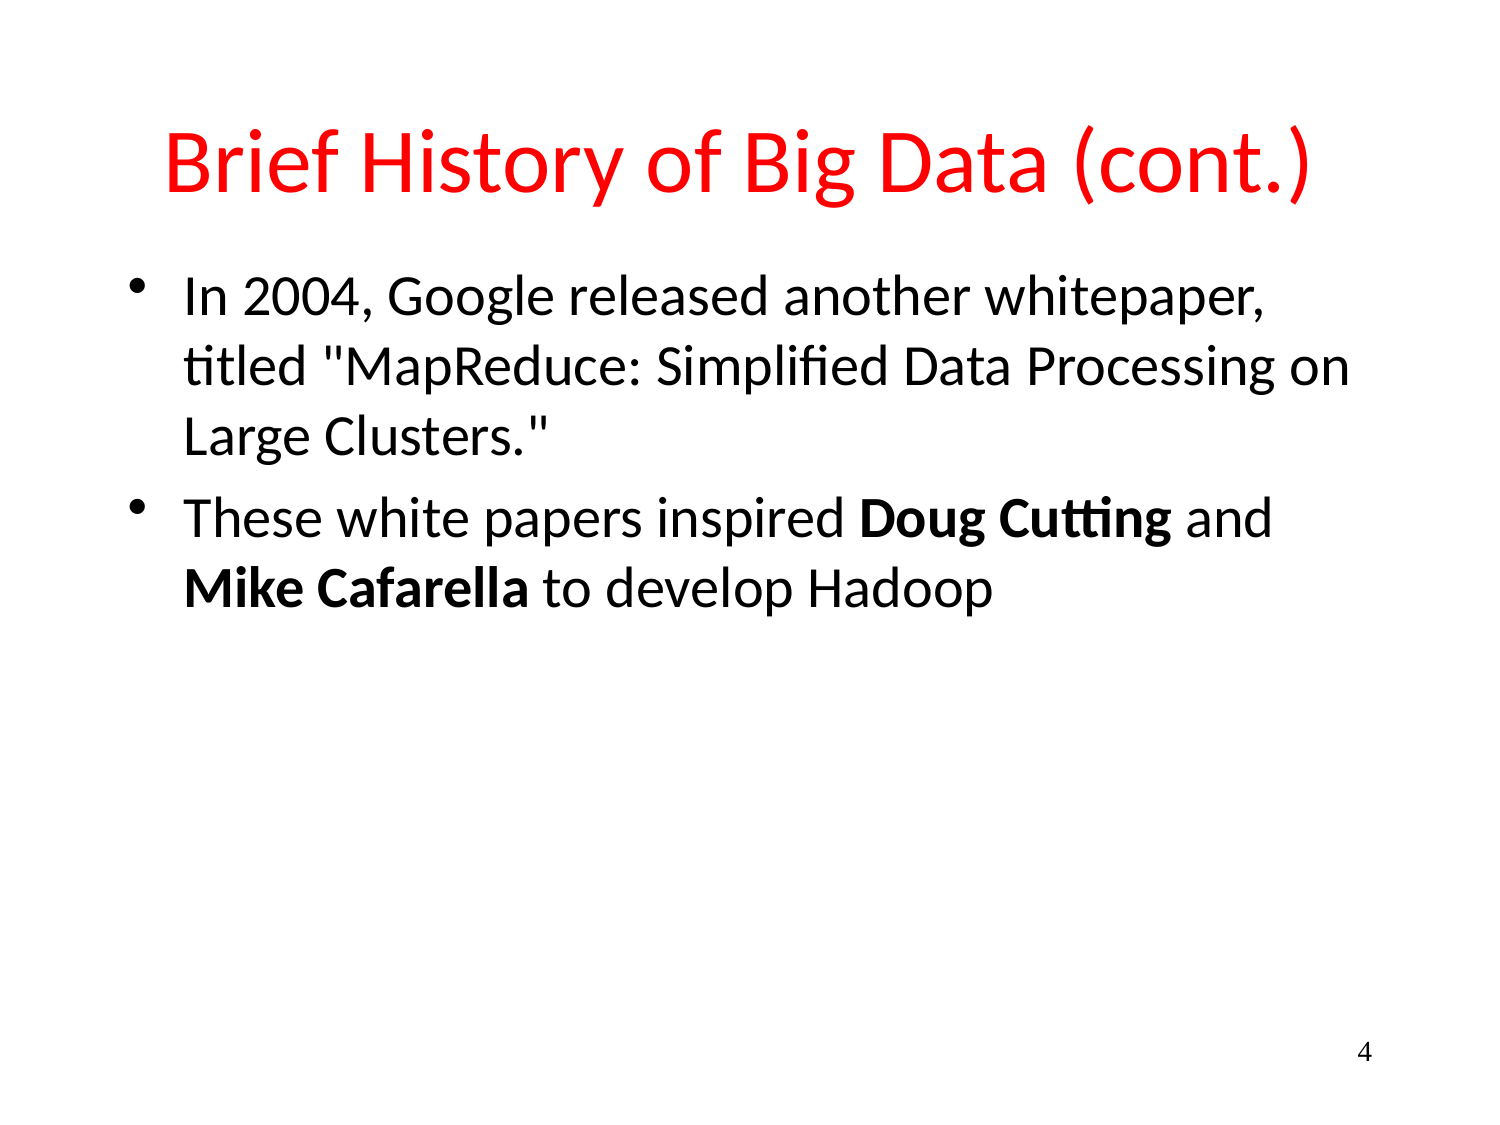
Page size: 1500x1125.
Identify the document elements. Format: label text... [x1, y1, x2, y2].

title Brief History of Big Data (cont.) [112, 87, 1388, 226]
slide_number 4 [1074, 1024, 1388, 1101]
list In 2004, Google released another whitepaper, titled "MapReduce: Simplified Data Processing on Large Clusters." These white papers inspired Doug Cutting and Mike Cafarella to develop Hadoop [112, 249, 1388, 1001]
